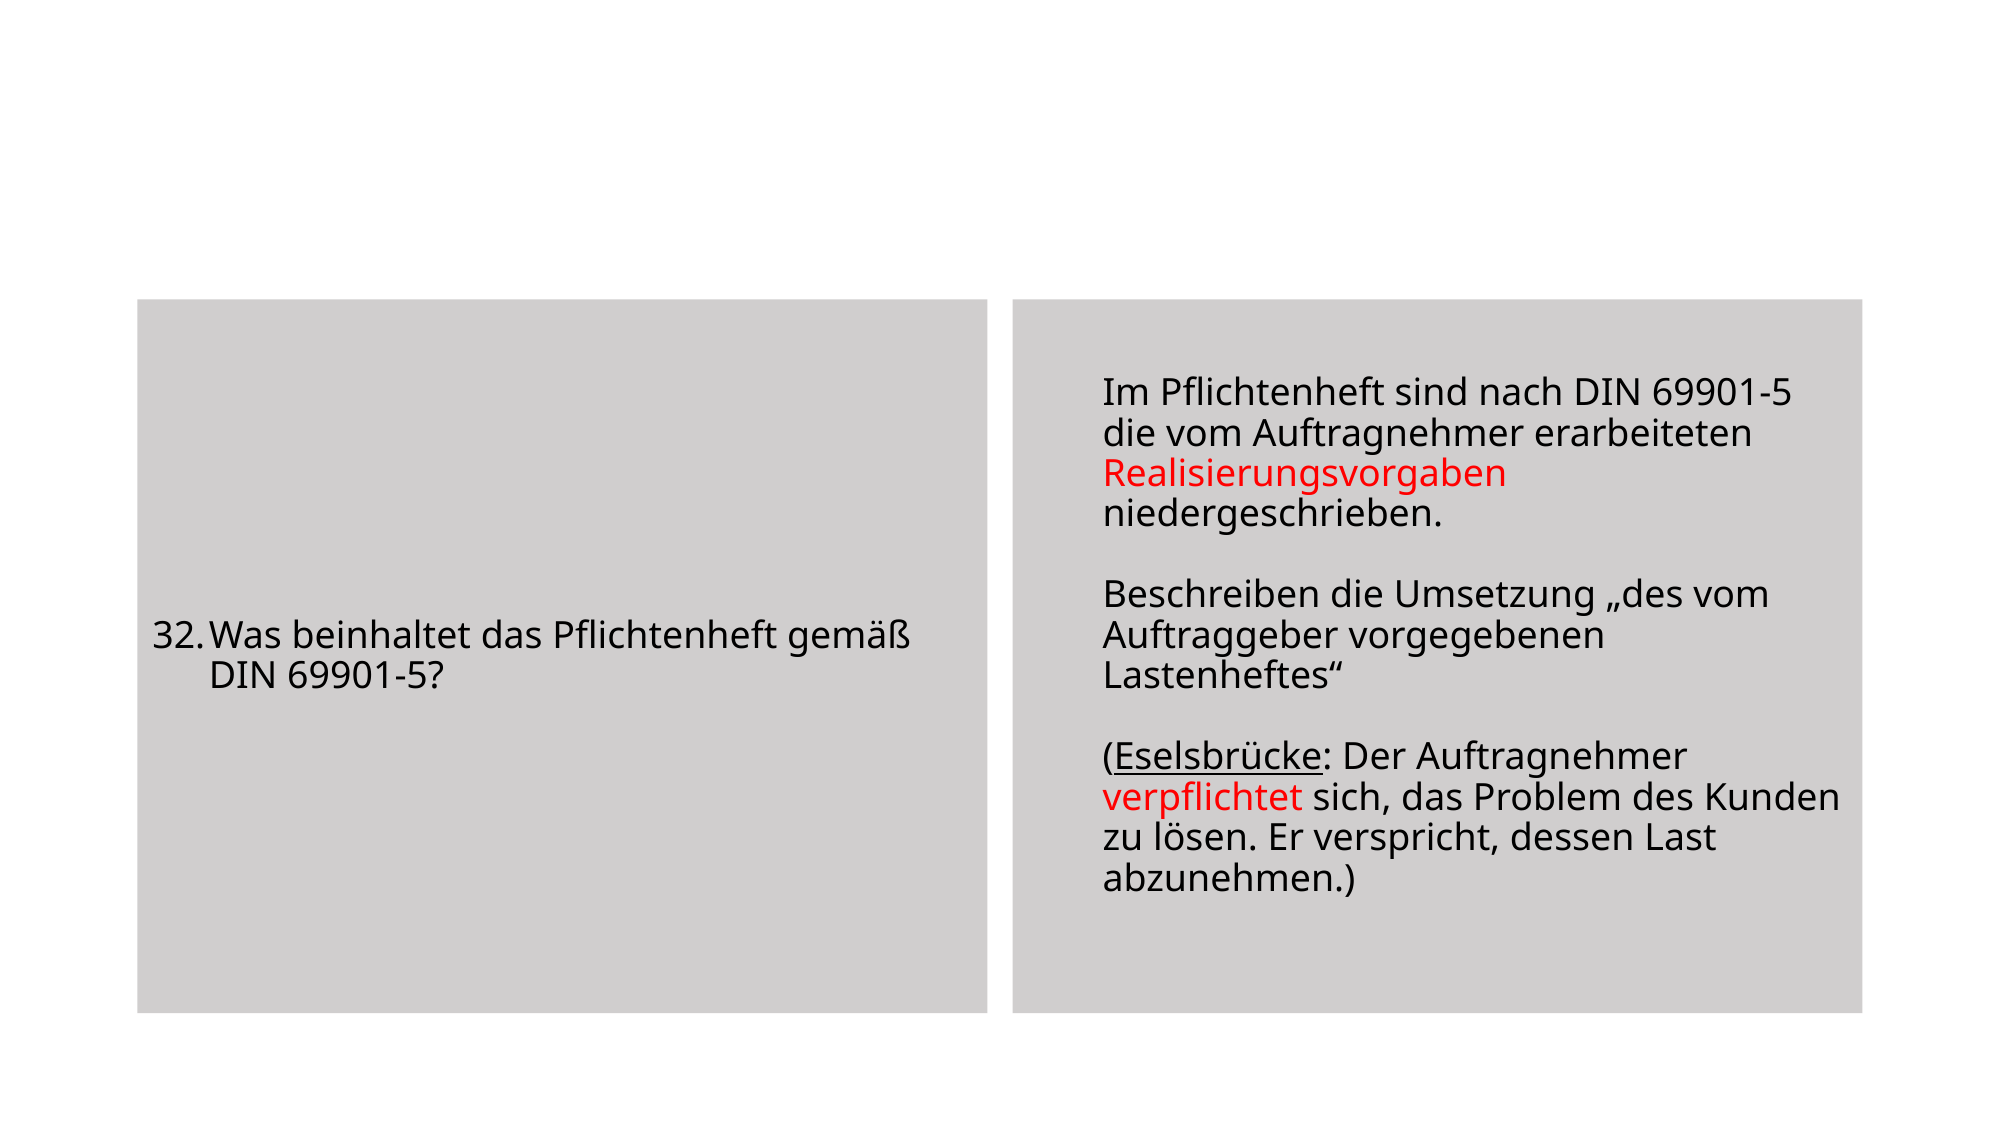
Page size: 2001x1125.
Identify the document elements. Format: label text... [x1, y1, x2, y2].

list Was beinhaltet das Pflichtenheft gemäß DIN 69901-5? [137, 299, 988, 1014]
list Im Pflichtenheft sind nach DIN 69901-5 die vom Auftragnehmer erarbeiteten Realisierungsvorgaben niedergeschrieben. Beschreiben die Umsetzung „des vom Auftraggeber vorgegebenen Lastenheftes“ (Eselsbrücke: Der Auftragnehmer verpflichtet sich, das Problem des Kunden zu lösen. Er verspricht, dessen Last abzunehmen.) [1012, 299, 1863, 1014]
